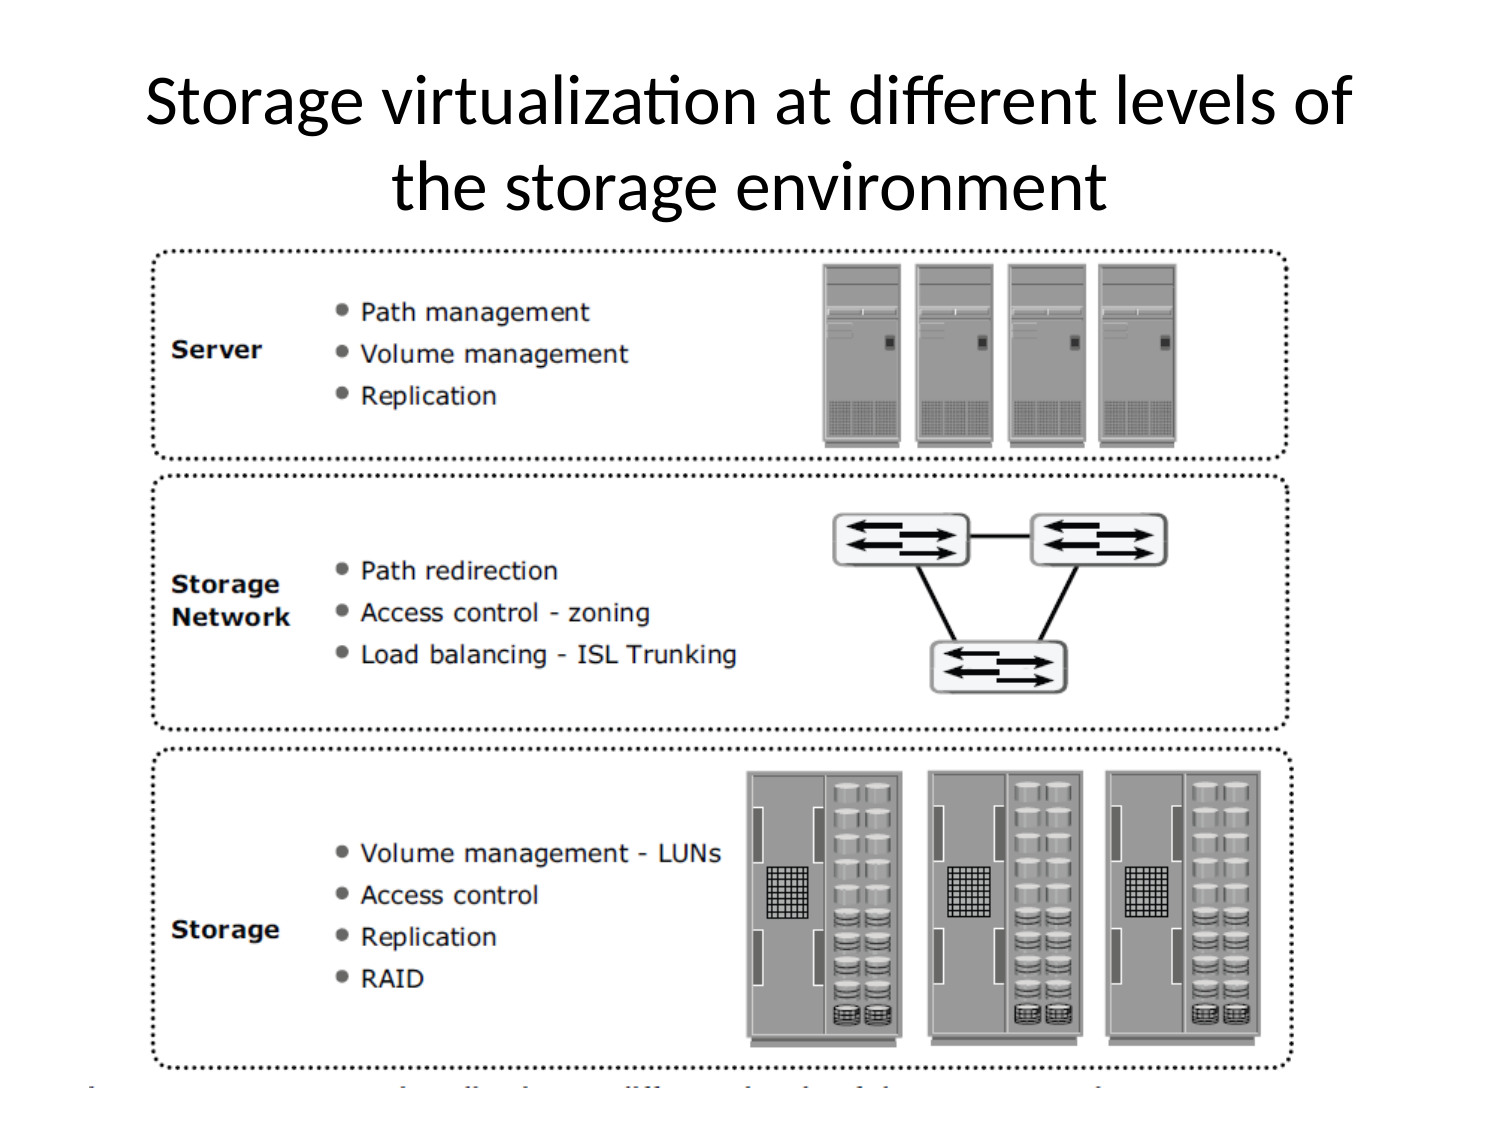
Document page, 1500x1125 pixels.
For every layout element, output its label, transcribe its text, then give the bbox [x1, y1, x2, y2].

title Storage virtualization at different levels of the storage environment [75, 45, 1425, 233]
picture [89, 224, 1500, 1088]
